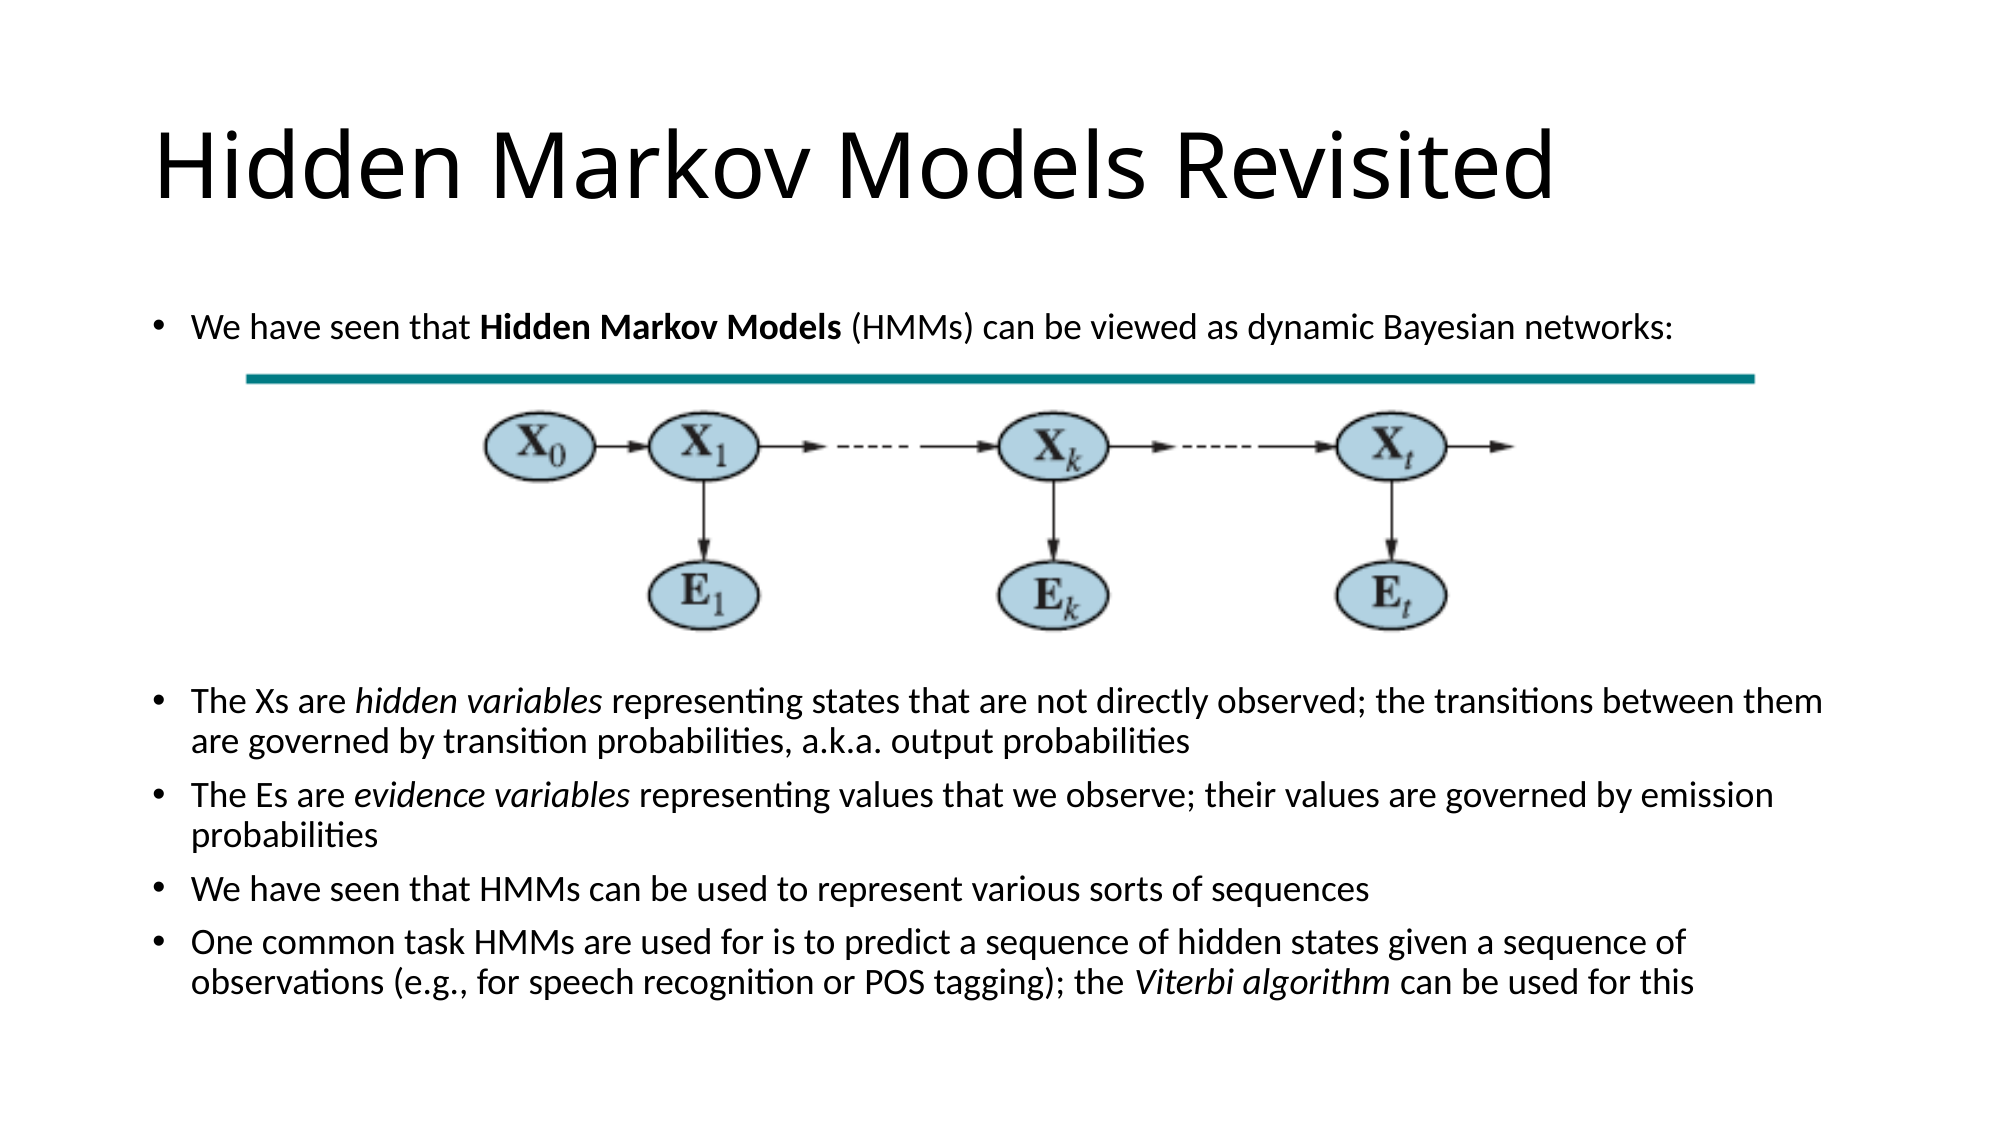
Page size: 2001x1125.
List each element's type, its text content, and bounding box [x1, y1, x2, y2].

picture [228, 356, 1772, 657]
list We have seen that Hidden Markov Models (HMMs) can be viewed as dynamic Bayesian networks: The Xs are hidden variables representing states that are not directly observed; the transitions between them are governed by transition probabilities, a.k.a. output probabilities The Es are evidence variables representing values that we observe; their values are governed by emission probabilities We have seen that HMMs can be used to represent various sorts of sequences One common task HMMs are used for is to predict a sequence of hidden states given a sequence of observations (e.g., for speech recognition or POS tagging); the Viterbi algorithm can be used for this [137, 299, 1863, 1014]
title Hidden Markov Models Revisited [137, 59, 1863, 278]
